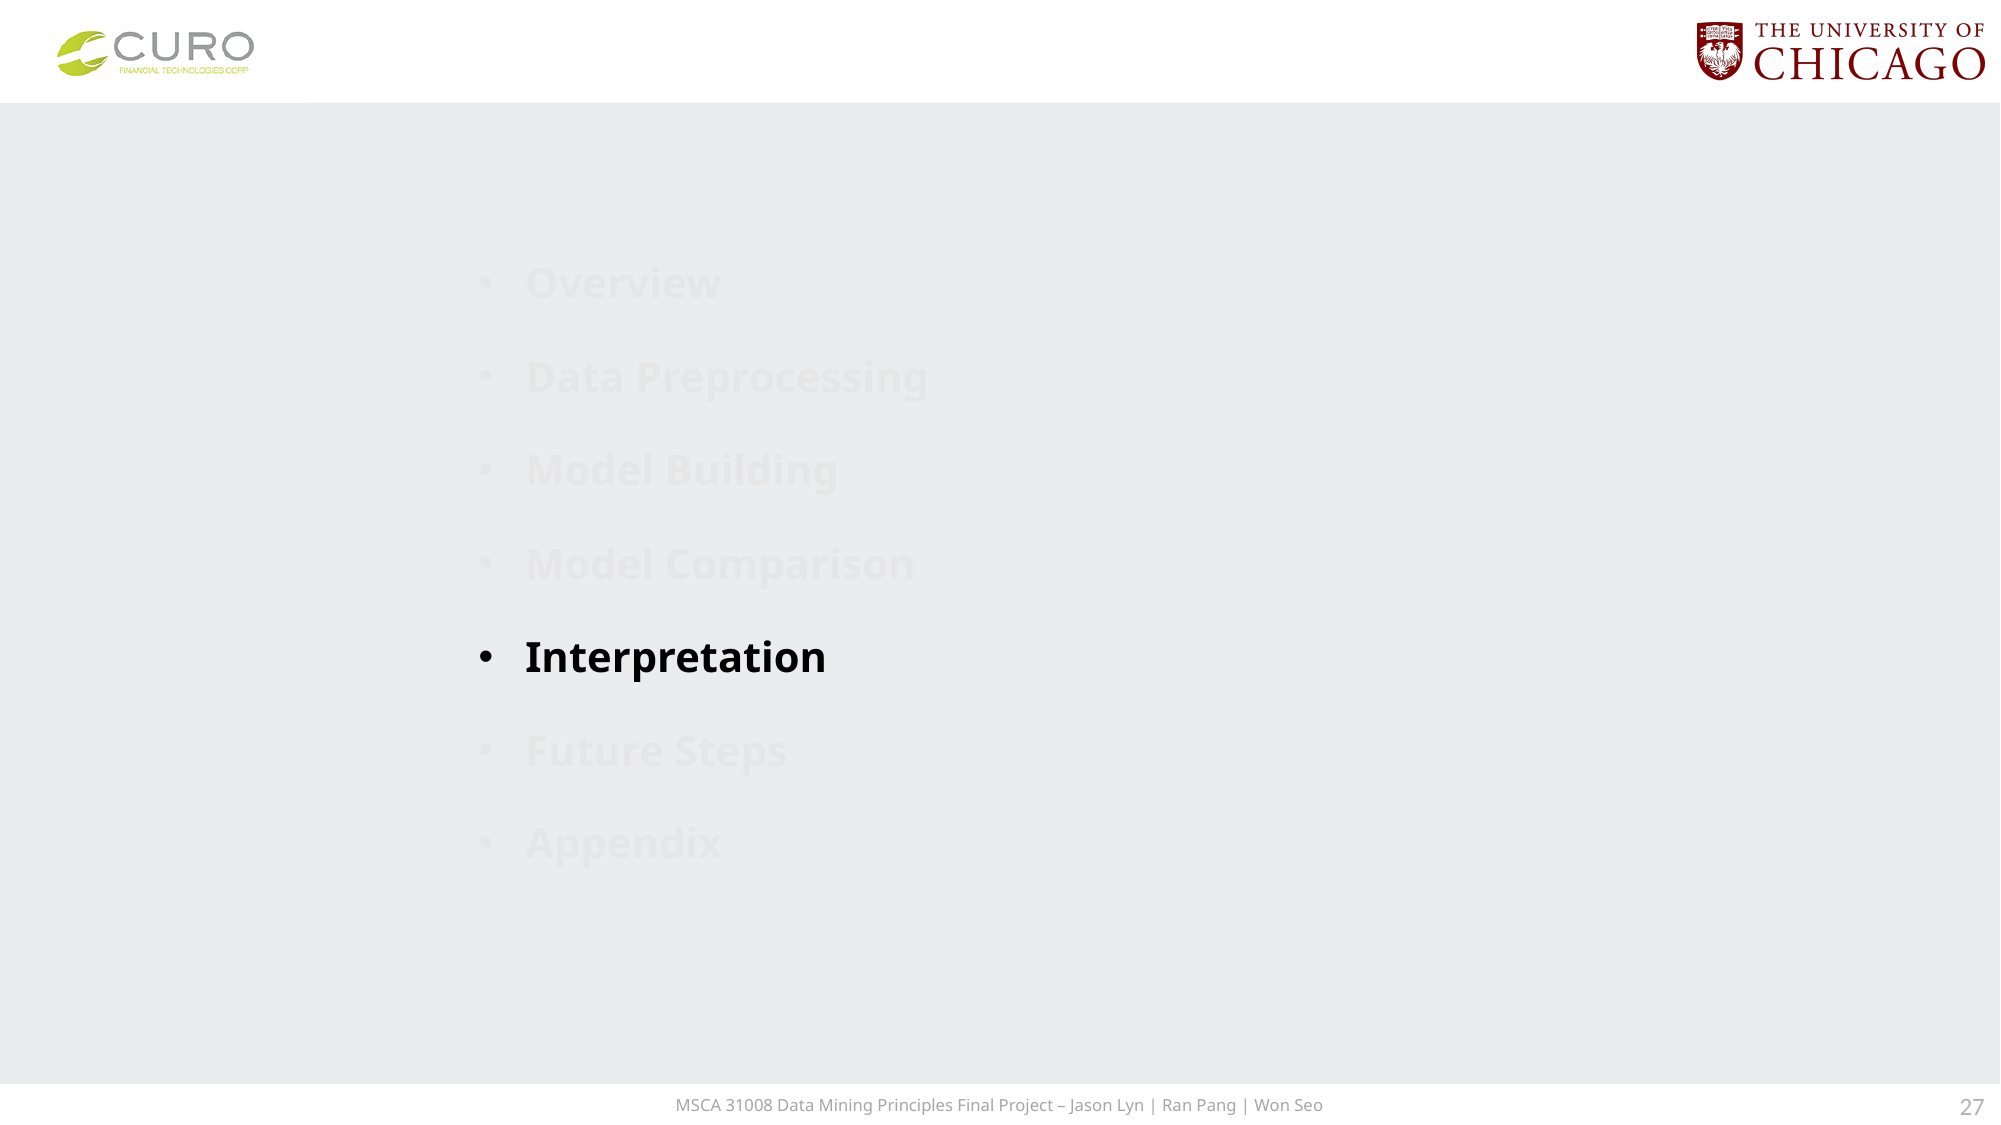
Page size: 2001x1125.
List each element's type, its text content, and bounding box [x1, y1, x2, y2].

picture [0, 0, 309, 103]
picture [1697, 22, 1985, 81]
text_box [463, 249, 1176, 876]
slide_number 26 [1550, 1075, 2000, 1125]
